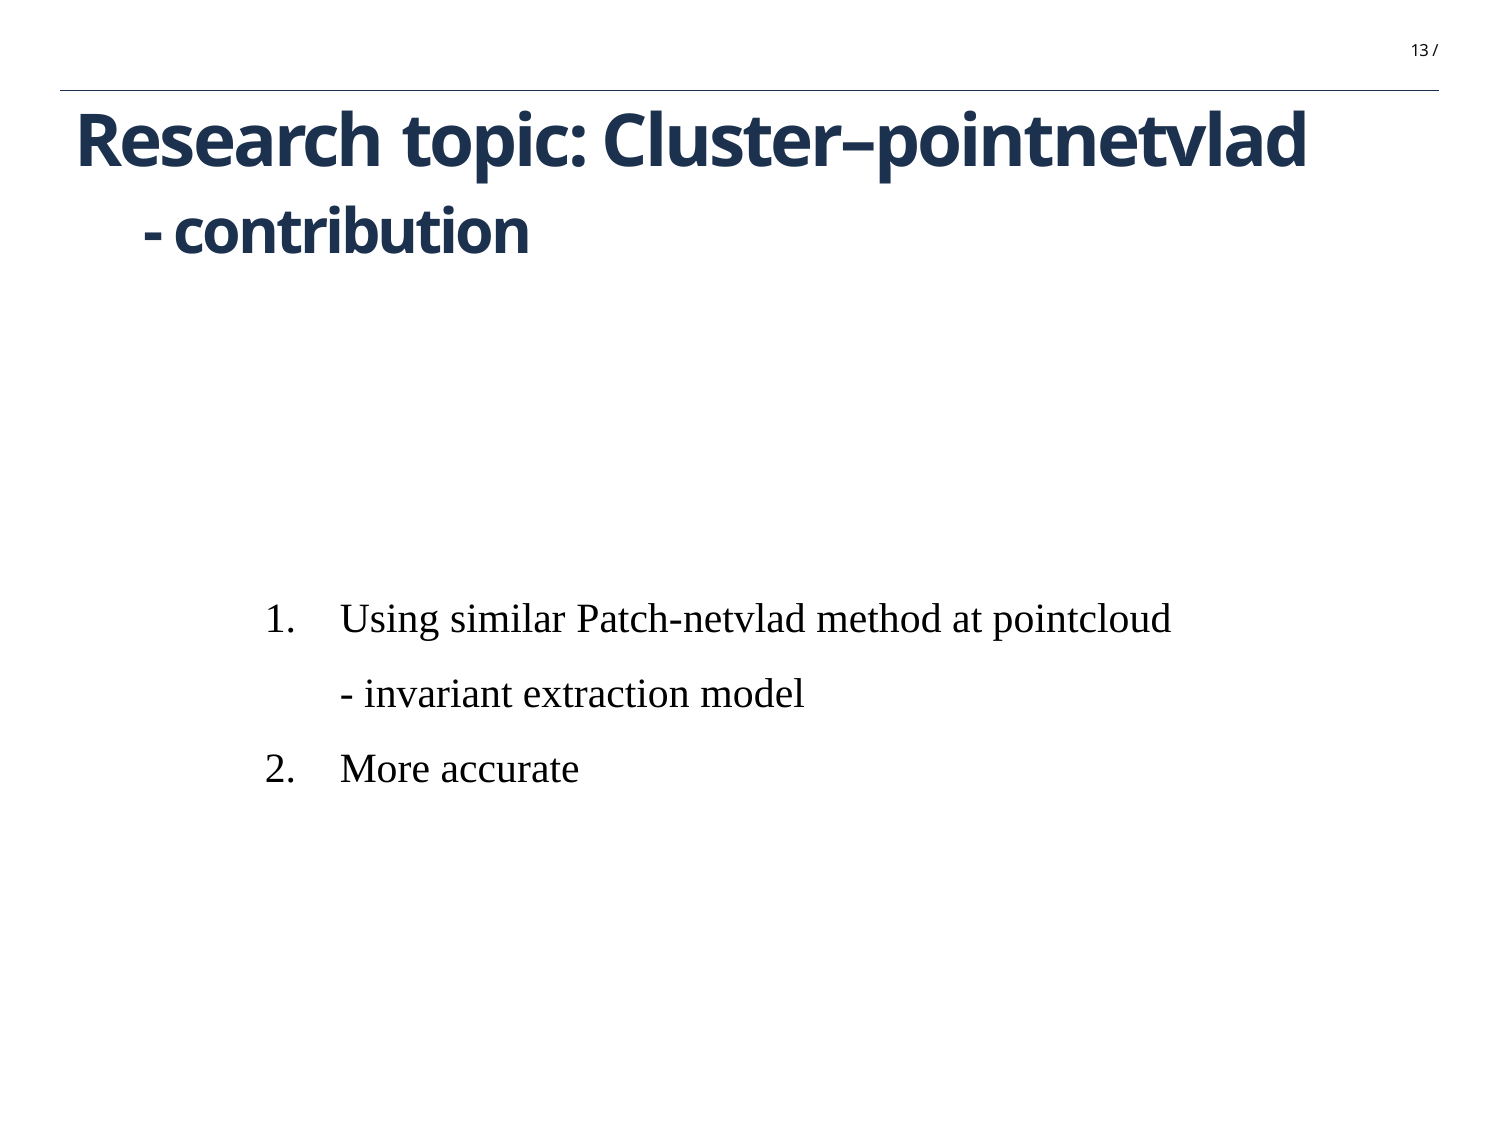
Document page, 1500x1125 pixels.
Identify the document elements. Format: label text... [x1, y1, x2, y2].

title Research topic: Cluster–pointnetvlad [59, 95, 1335, 186]
text_box 13 / [1193, 32, 1454, 70]
text_box Using similar Patch-netvlad method at pointcloud - invariant extraction model More accurate [250, 558, 1335, 799]
text_box - contribution [128, 180, 1403, 276]
